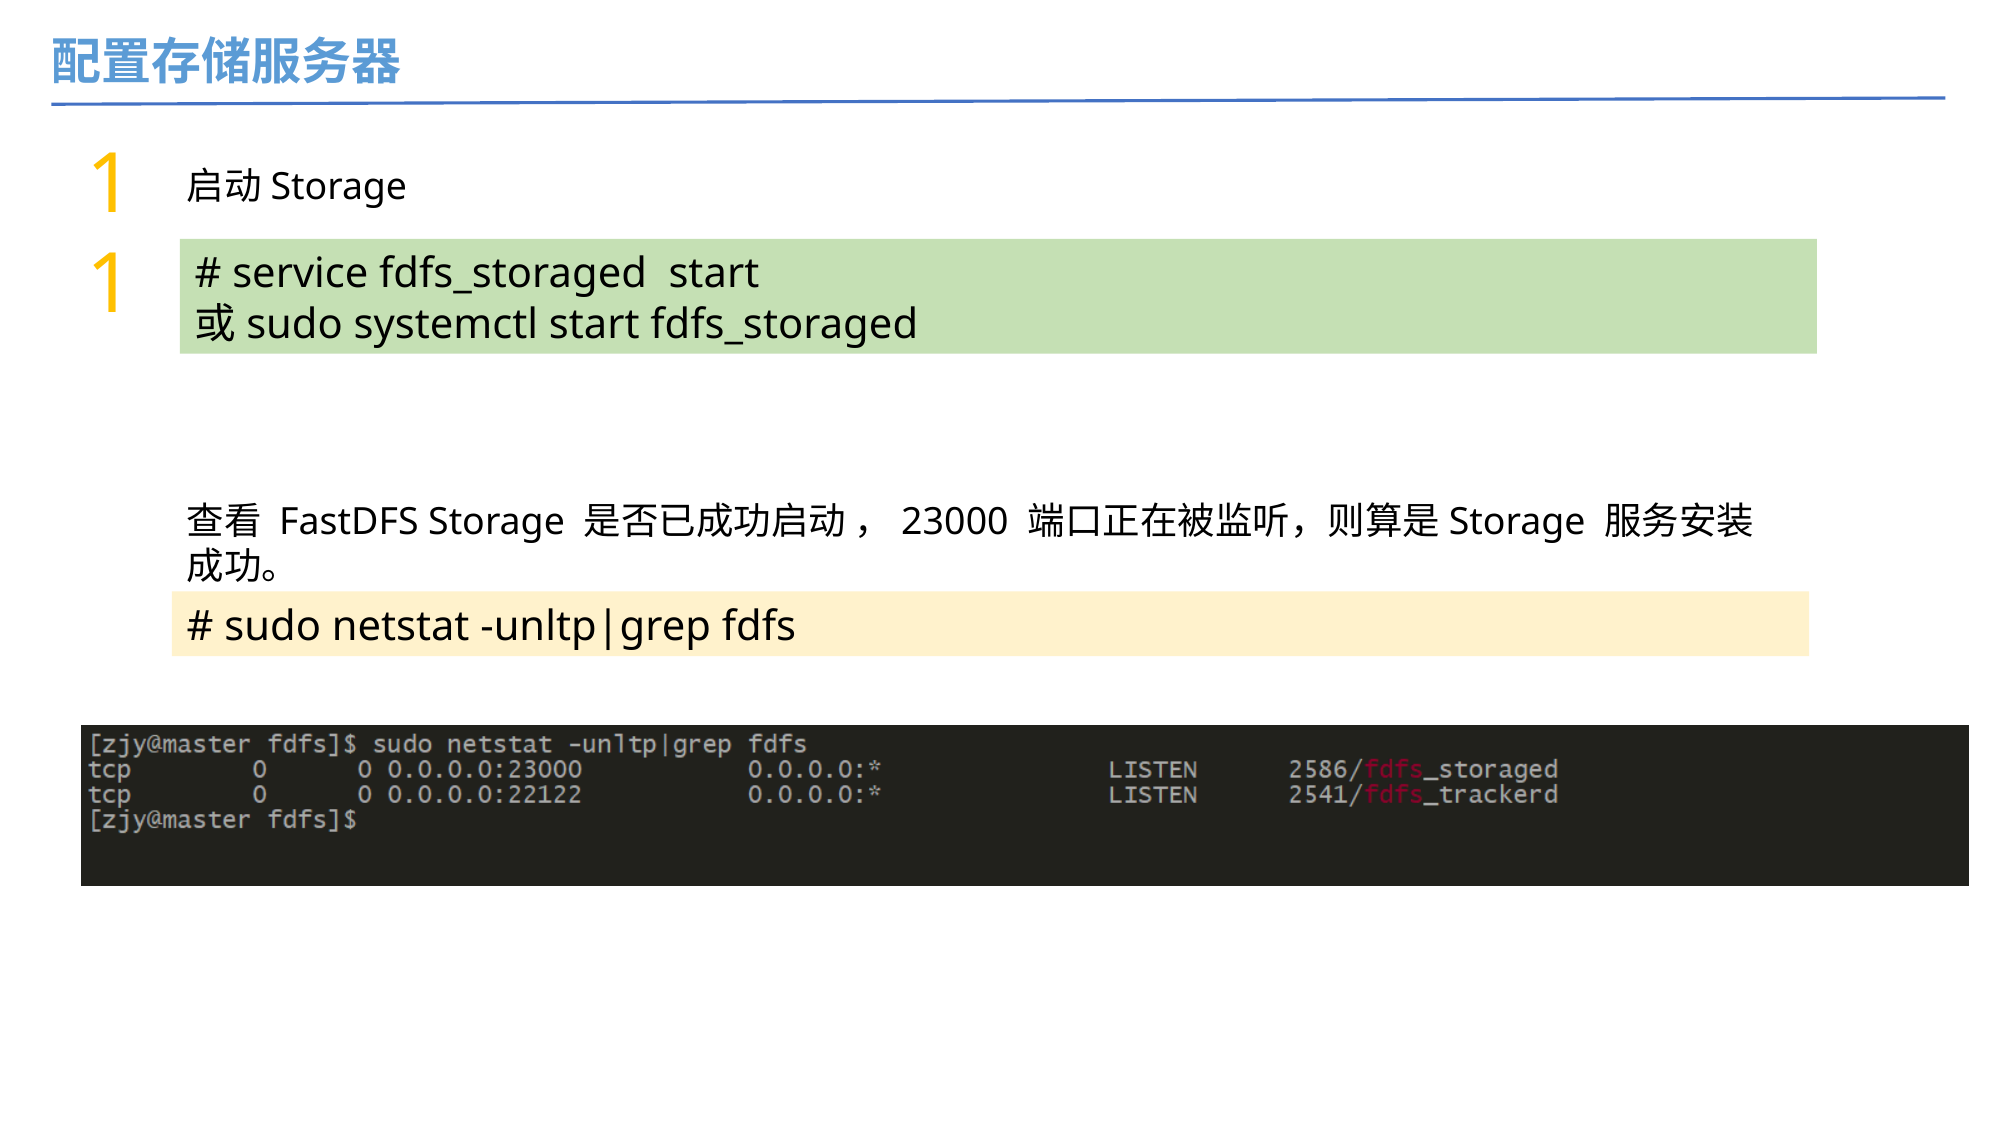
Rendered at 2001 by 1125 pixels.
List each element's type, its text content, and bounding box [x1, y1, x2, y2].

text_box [51, 97, 1946, 105]
text_box # service fdfs_storaged start 或sudo systemctl start fdfs_storaged [179, 238, 1817, 354]
text_box # sudo netstat -unltp|grep fdfs [171, 591, 1810, 657]
text_box 启动Storage [171, 154, 1000, 215]
text_box 配置存储服务器 [36, 22, 767, 98]
text_box 查看 FastDFS Storage 是否已成功启动 ，23000 端口正在被监听，则算是Storage 服务安装成功。 [171, 489, 1777, 591]
picture [81, 725, 1969, 886]
text_box 11 [51, 121, 170, 337]
